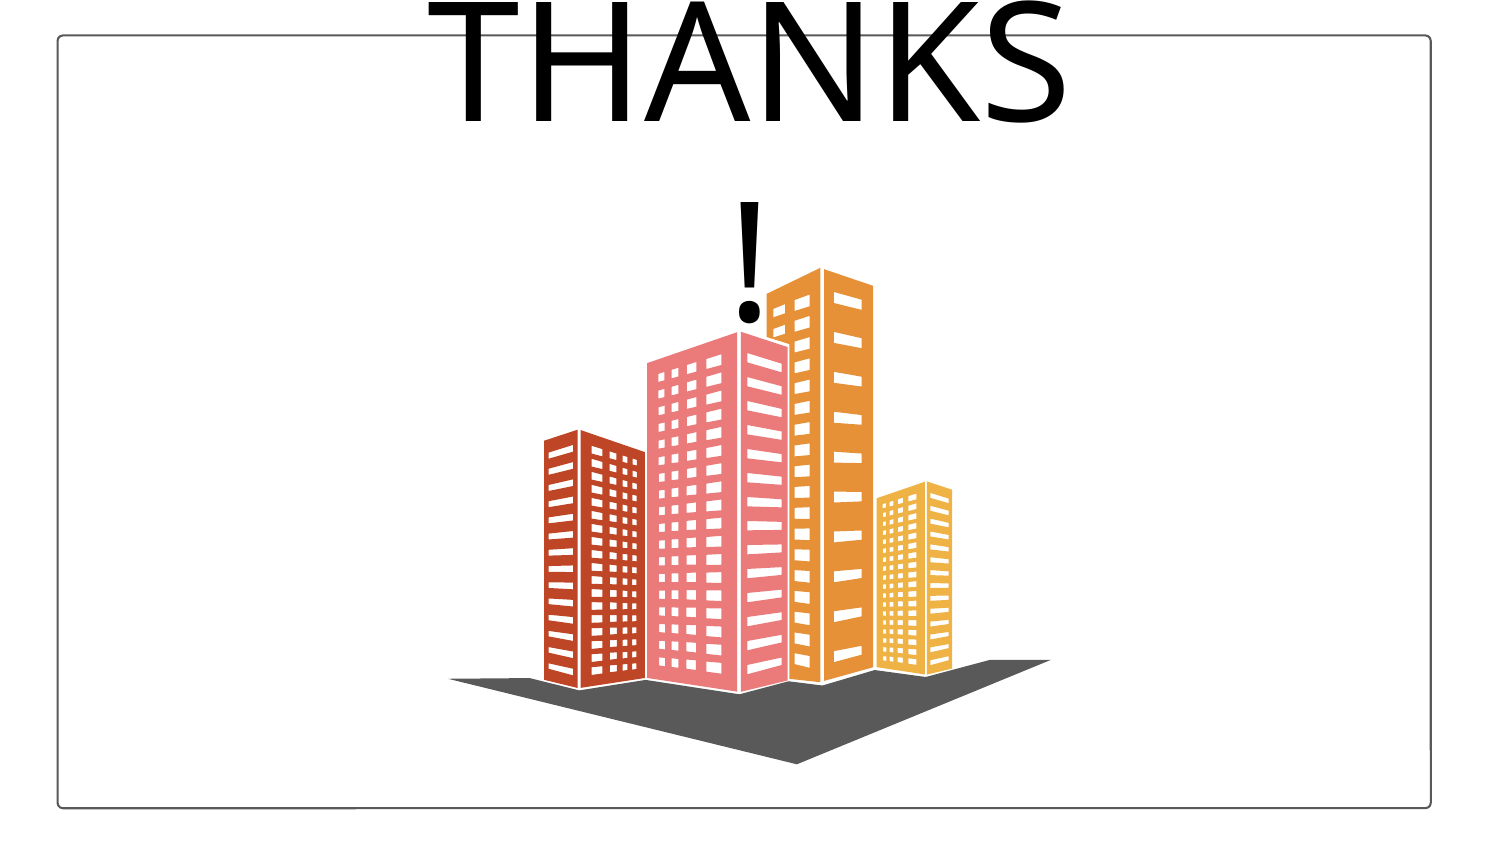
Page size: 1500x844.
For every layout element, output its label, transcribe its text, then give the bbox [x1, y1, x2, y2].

title THANKS! [397, 115, 1103, 194]
text_box [580, 430, 645, 688]
text_box [55, 33, 1433, 811]
text_box [876, 481, 925, 675]
text_box [926, 481, 953, 675]
text_box [740, 331, 788, 692]
text_box [824, 269, 874, 681]
text_box [448, 659, 1052, 765]
text_box [647, 332, 738, 692]
text_box [766, 267, 821, 683]
text_box [544, 429, 578, 688]
